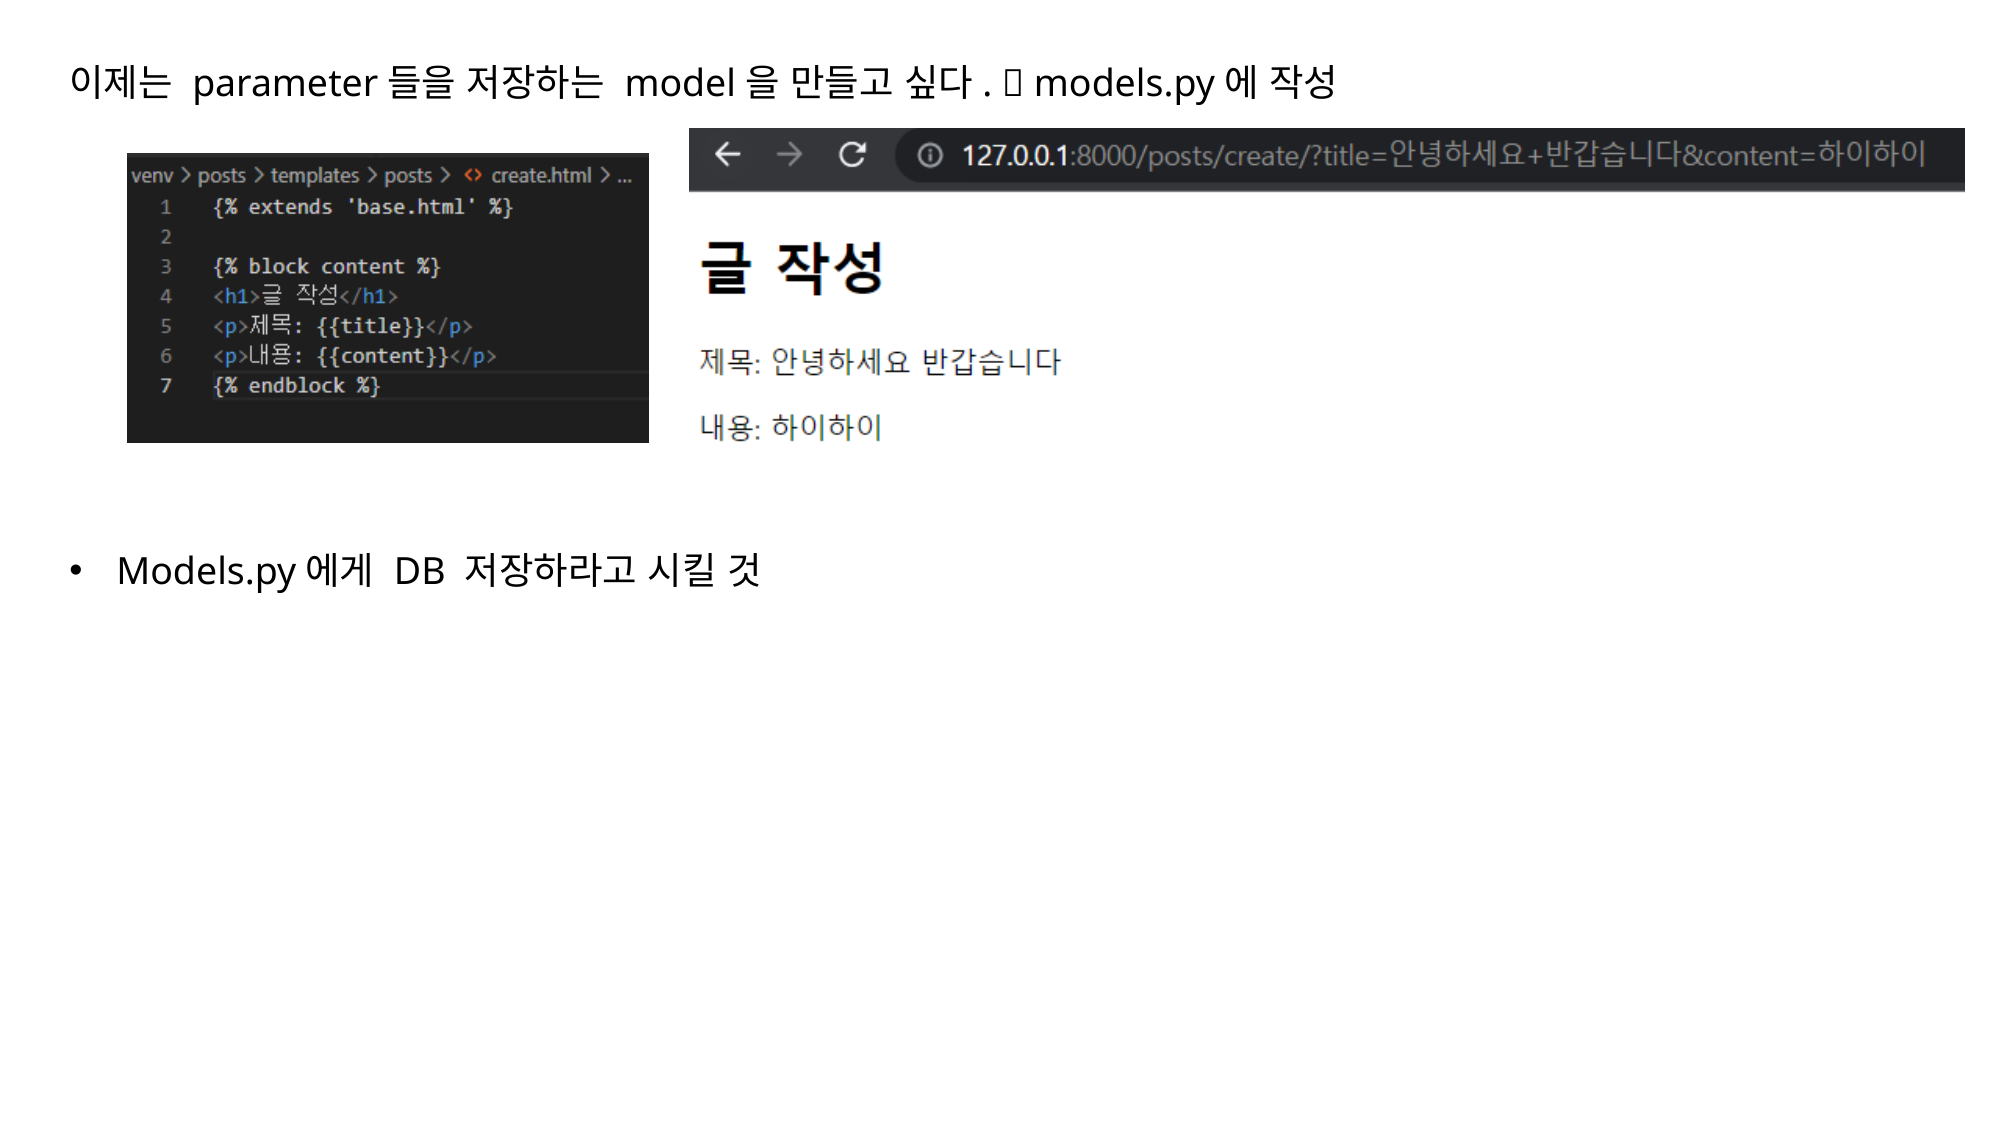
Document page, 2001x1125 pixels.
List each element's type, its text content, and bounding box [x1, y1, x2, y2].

picture [689, 128, 1965, 540]
text_box Models.py에게 DB 저장하라고 시킬 것 [54, 539, 1874, 600]
picture [127, 153, 649, 443]
text_box 이제는 parameter들을 저장하는 model을 만들고 싶다.  models.py에 작성 [54, 51, 1850, 111]
